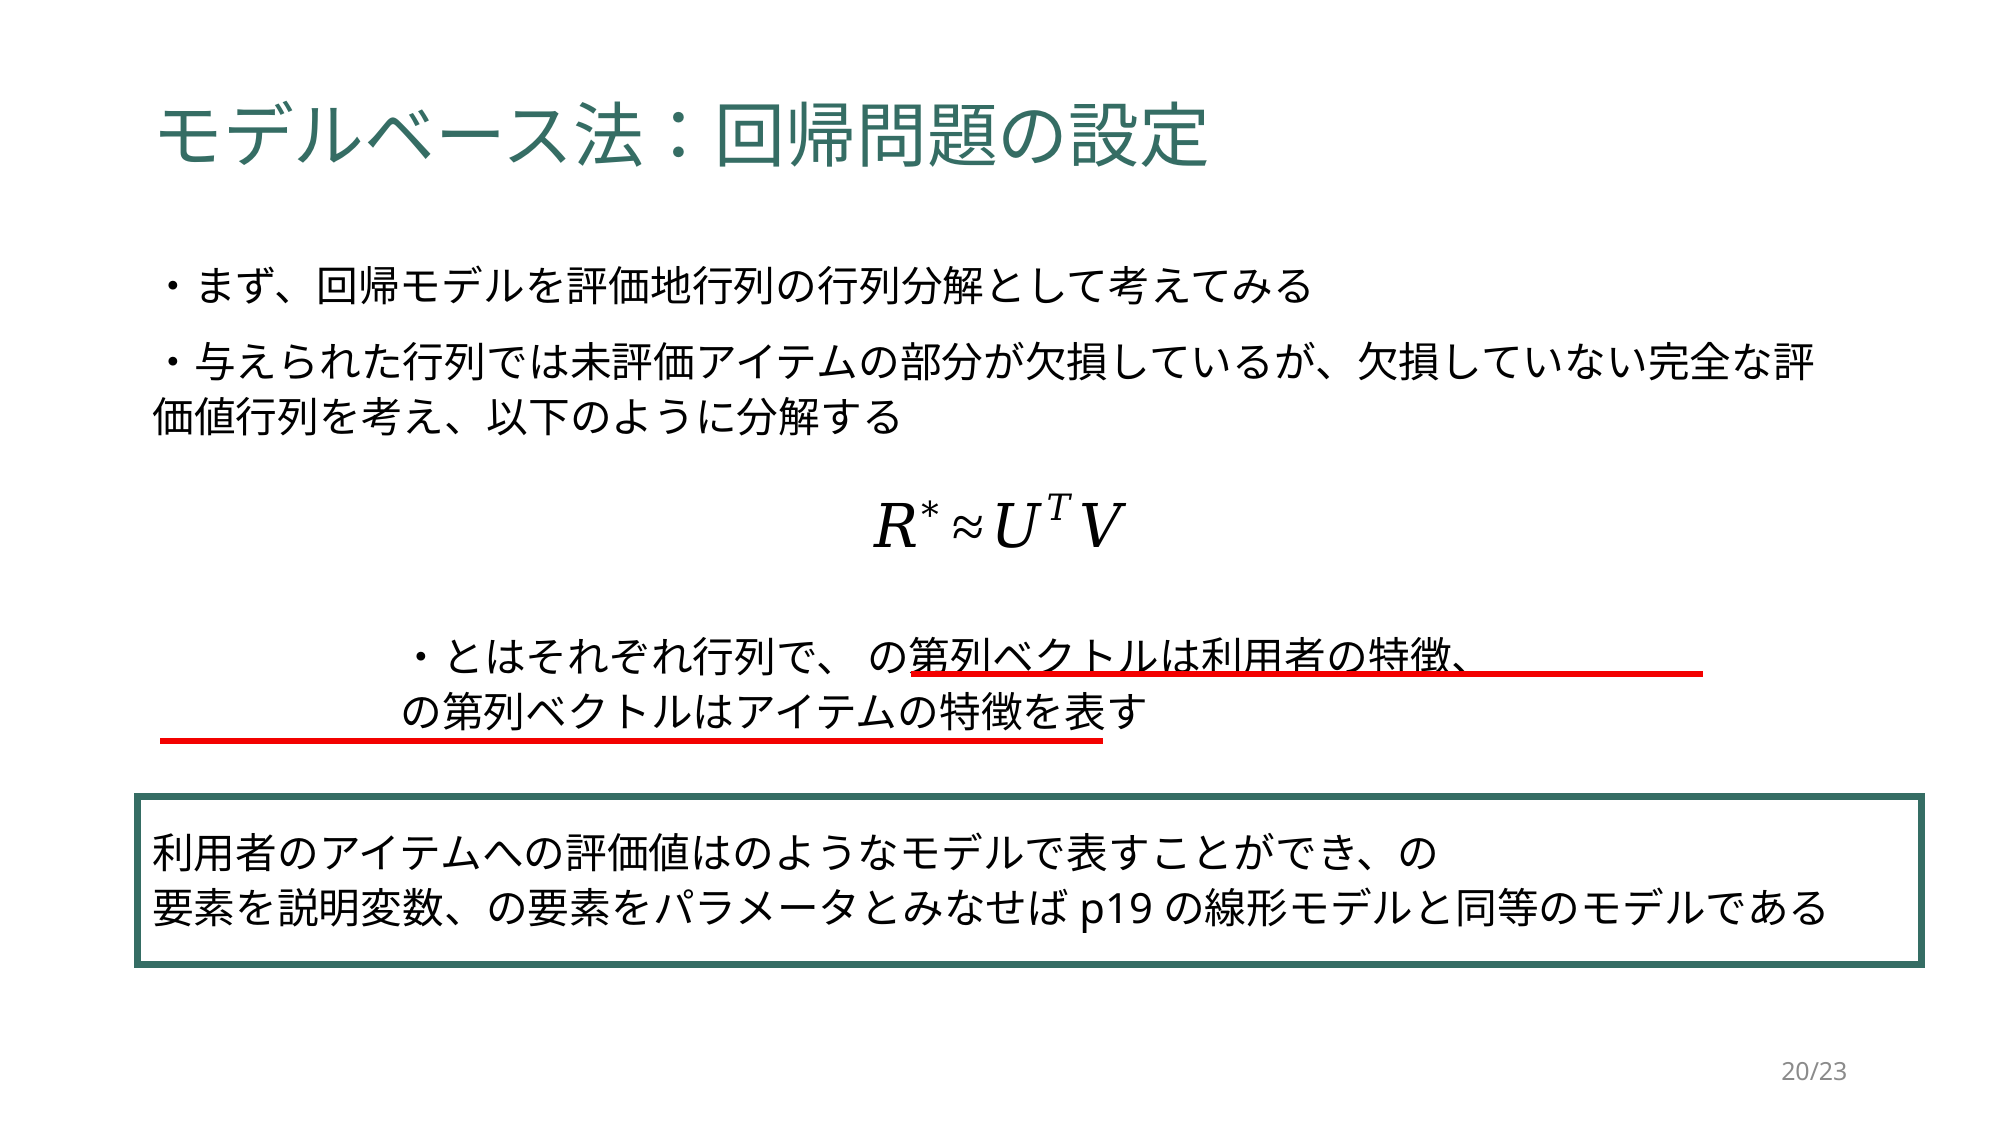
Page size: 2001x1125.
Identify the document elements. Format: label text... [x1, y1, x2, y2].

title モデルベース法：回帰問題の設定 [137, 30, 1863, 248]
slide_number 20/23 [1412, 1042, 1863, 1103]
text_box [136, 795, 1923, 965]
